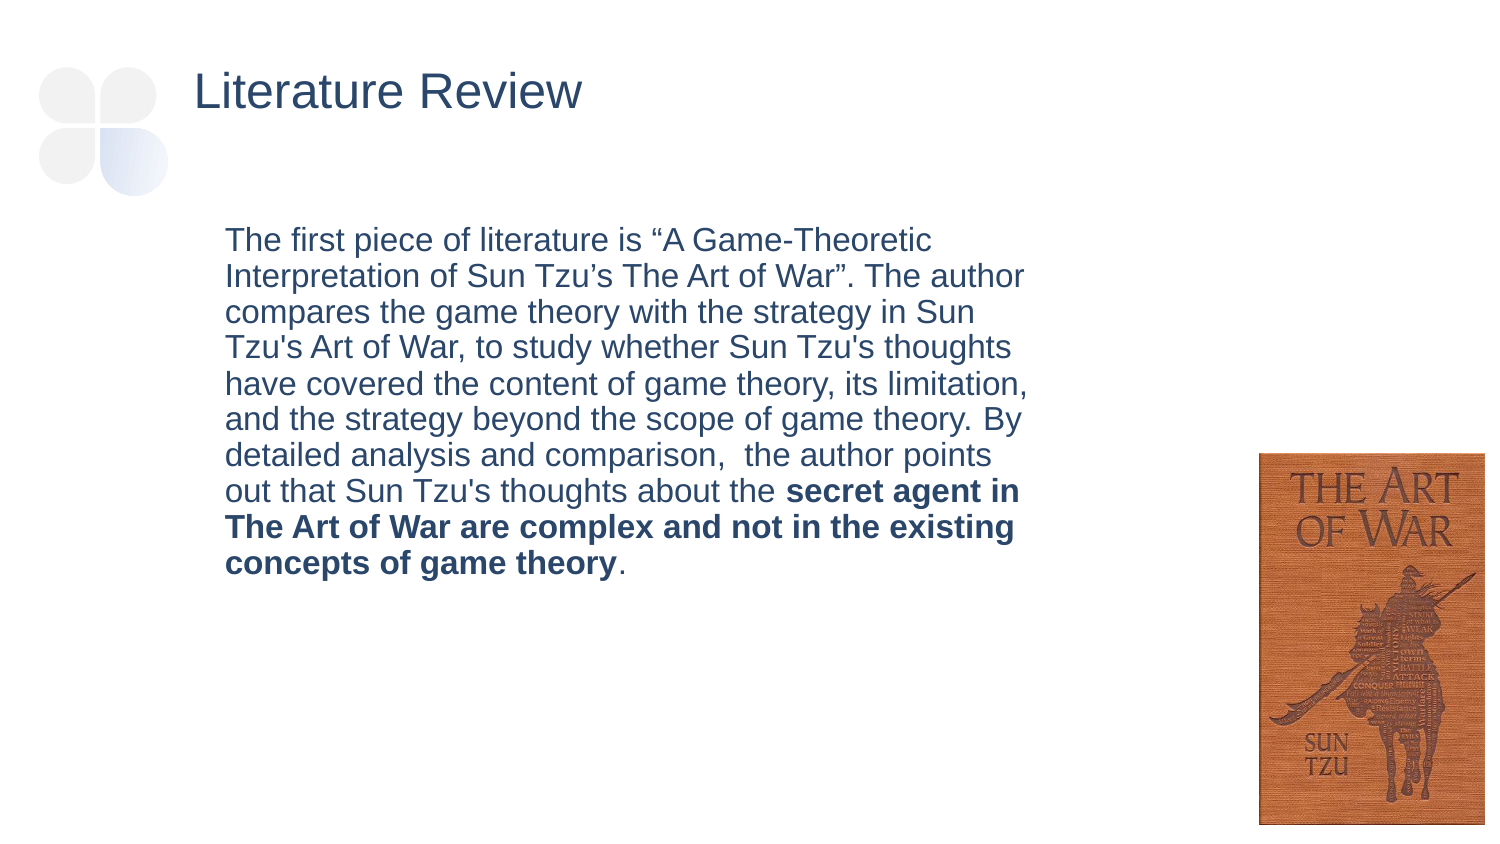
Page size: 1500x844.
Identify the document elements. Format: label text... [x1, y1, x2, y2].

text_box The first piece of literature is “A Game-Theoretic Interpretation of Sun Tzu’s The Art of War”. The author compares the game theory with the strategy in Sun Tzu's Art of War, to study whether Sun Tzu's thoughts have covered the content of game theory, its limitation, and the strategy beyond the scope of game theory. By detailed analysis and comparison, the author points out that Sun Tzu's thoughts about the secret agent in The Art of War are complex and not in the existing concepts of game theory. [210, 215, 1046, 622]
picture [1259, 453, 1485, 825]
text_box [38, 67, 169, 196]
text_box Literature Review [178, 57, 841, 216]
